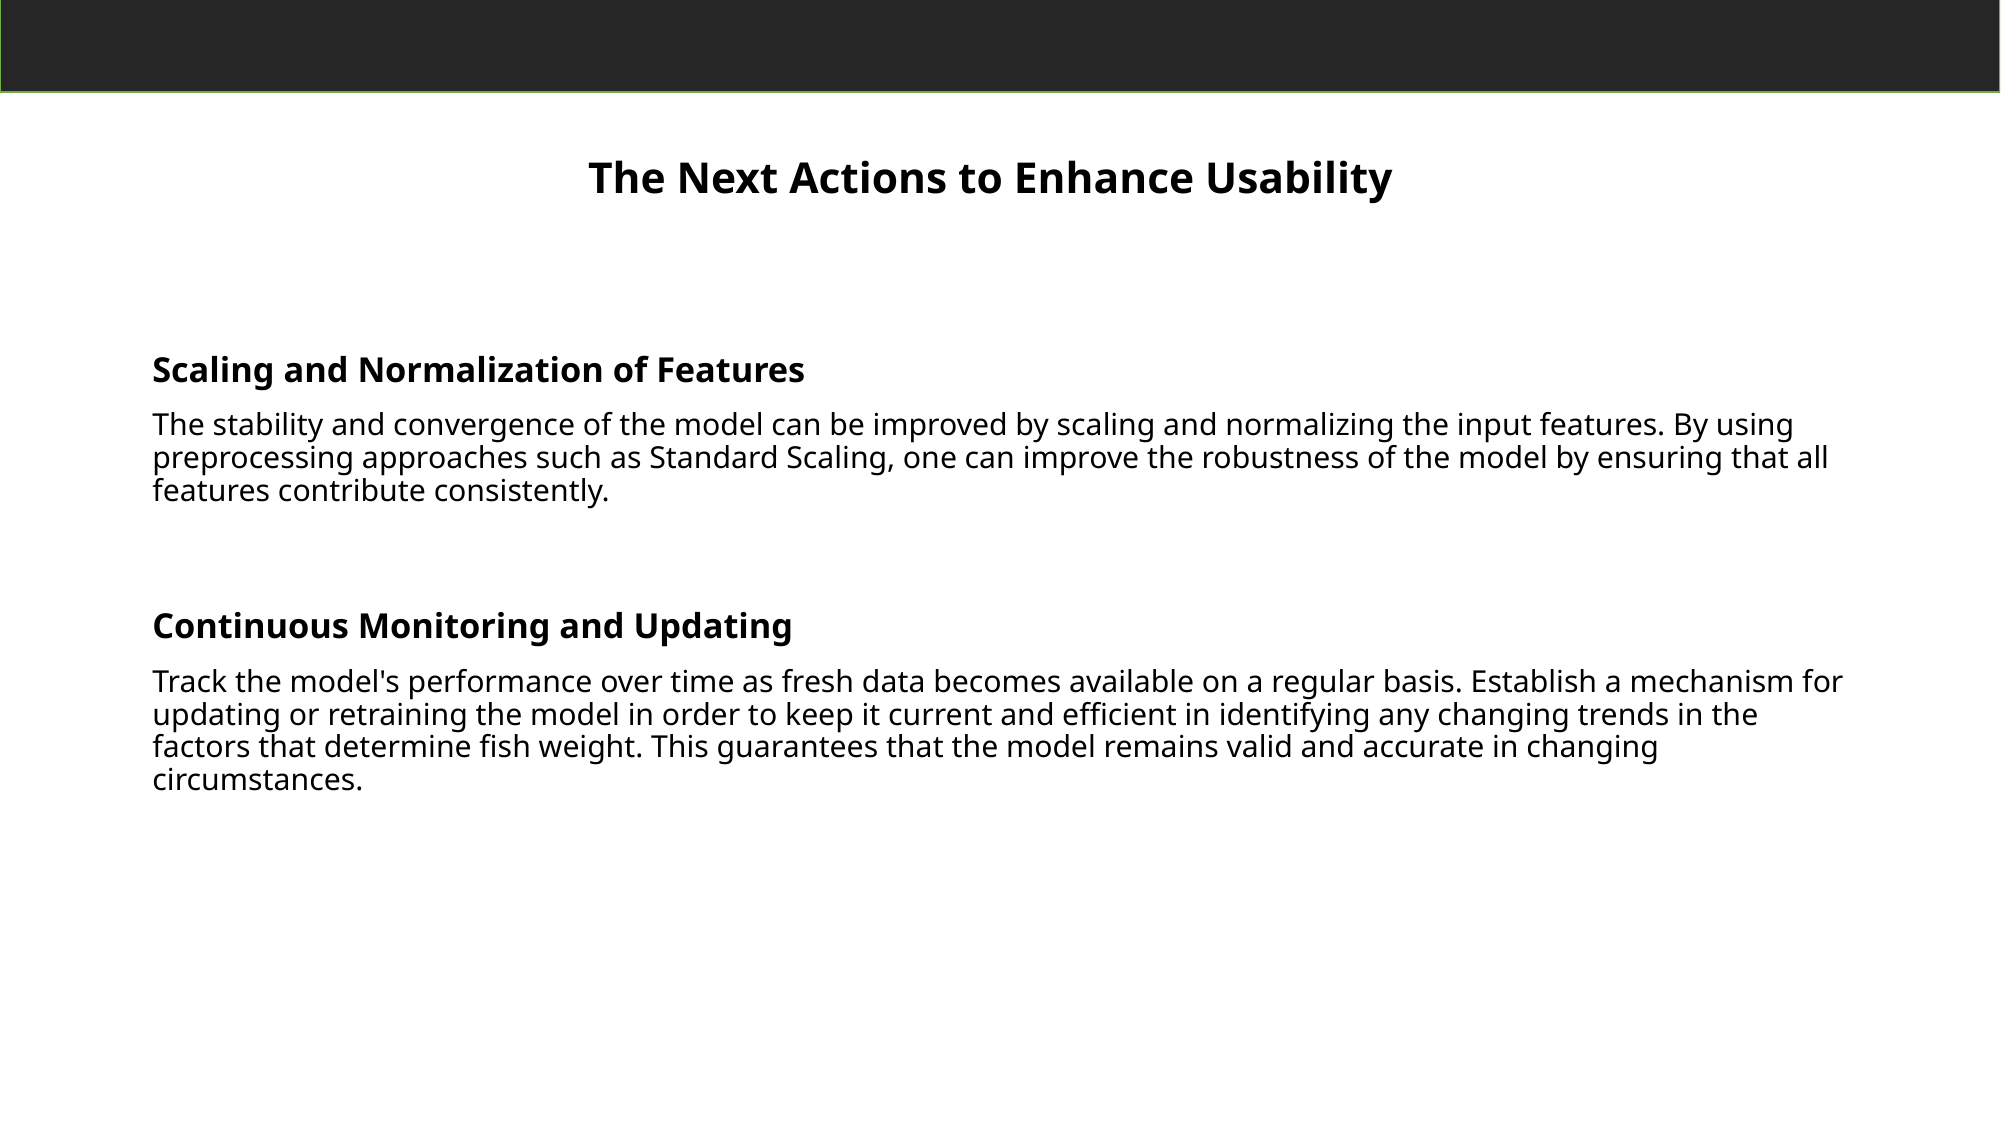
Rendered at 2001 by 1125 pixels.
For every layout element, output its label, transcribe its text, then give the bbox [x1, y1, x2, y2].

title The Next Actions to Enhance Usability [573, 132, 1459, 227]
list Scaling and Normalization of Features The stability and convergence of the model can be improved by scaling and normalizing the input features. By using preprocessing approaches such as Standard Scaling, one can improve the robustness of the model by ensuring that all features contribute consistently. Continuous Monitoring and Updating Track the model's performance over time as fresh data becomes available on a regular basis. Establish a mechanism for updating or retraining the model in order to keep it current and efficient in identifying any changing trends in the factors that determine fish weight. This guarantees that the model remains valid and accurate in changing circumstances. [137, 257, 1863, 806]
